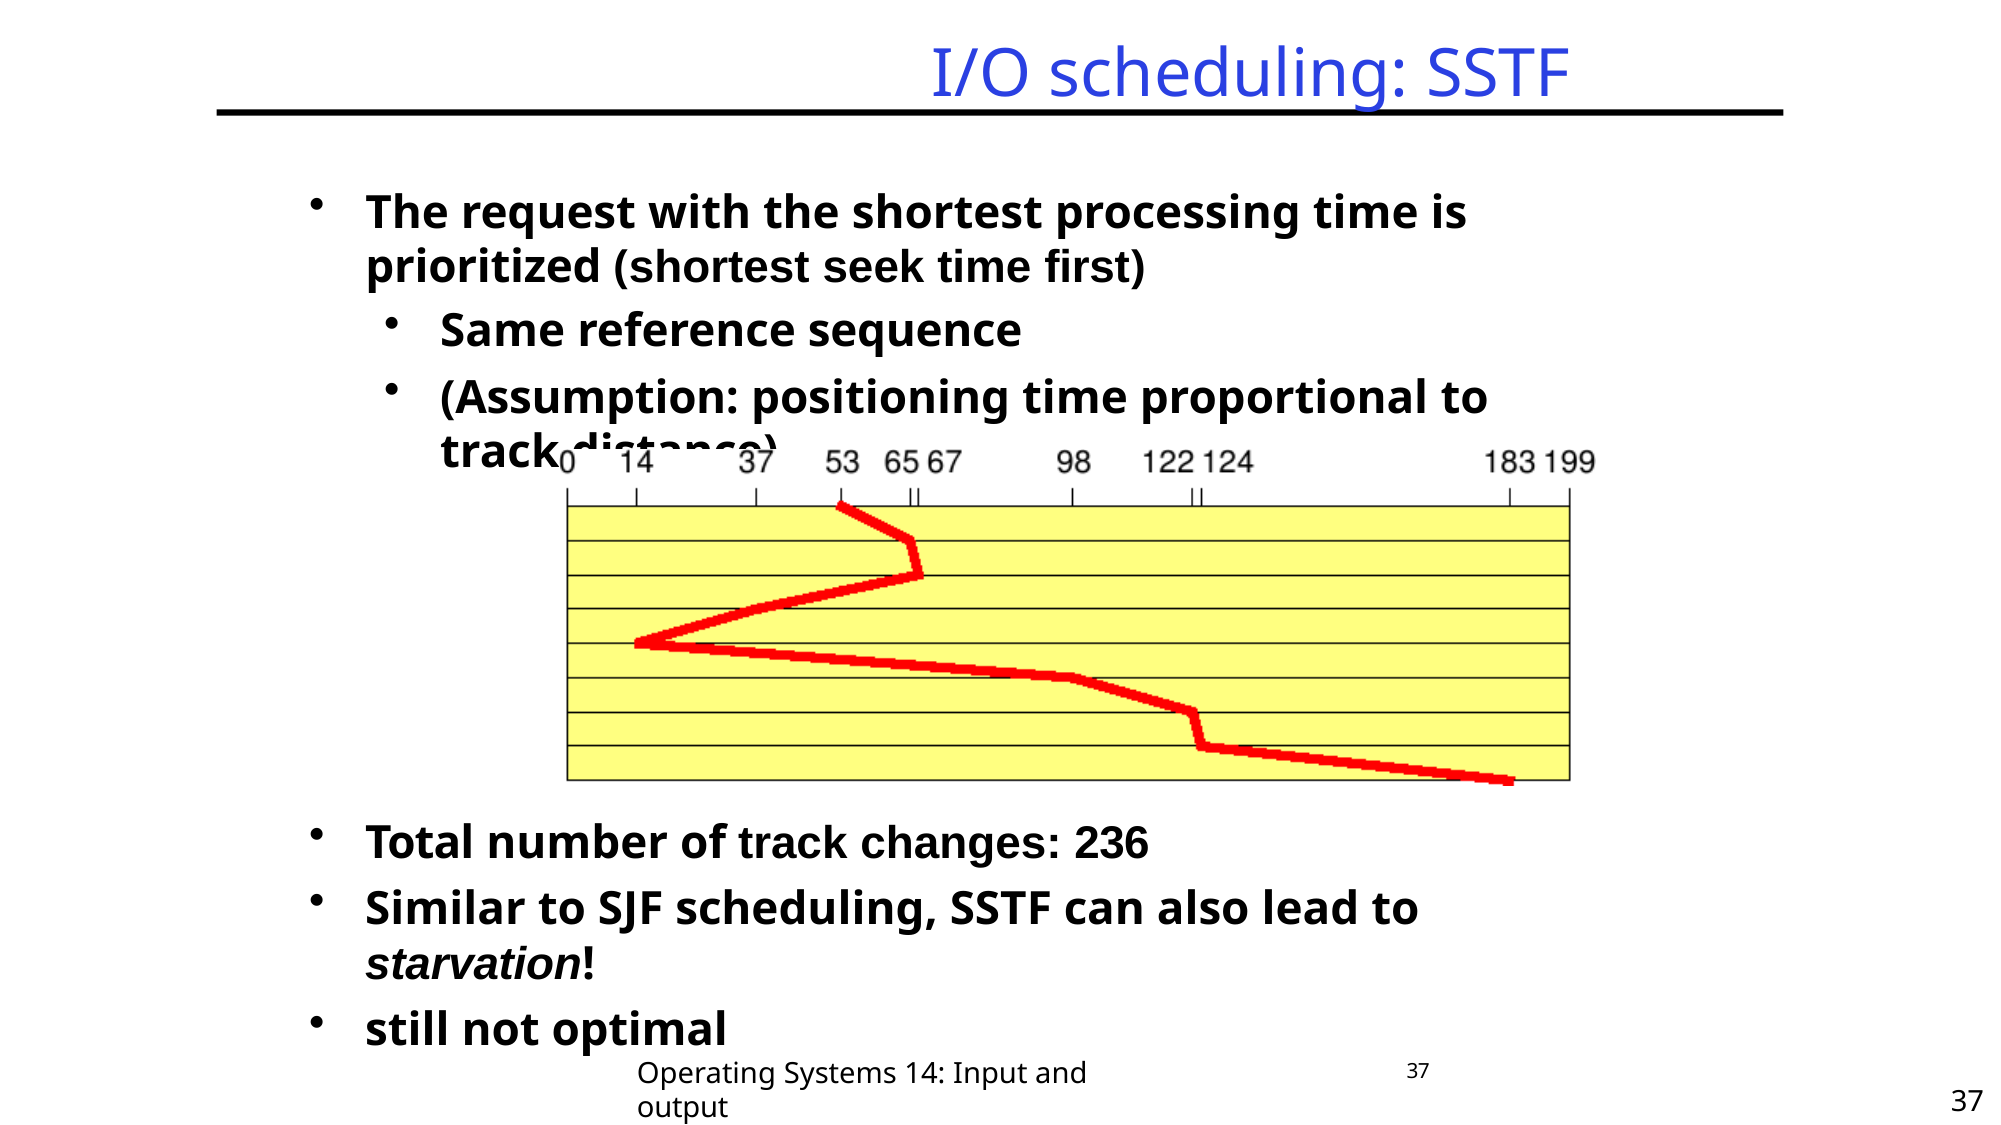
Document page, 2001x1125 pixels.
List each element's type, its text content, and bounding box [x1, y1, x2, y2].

text_box The request with the shortest processing time is prioritized (shortest seek time first) Same reference sequence (Assumption: positioning time proportional to track distance) [307, 178, 1658, 478]
text_box Total number of track changes: 236 Similar to SJF scheduling, SSTF can also lead to starvation! still not optimal [307, 799, 1586, 1055]
title I/O scheduling: SSTF [466, 0, 2000, 164]
slide_number 37 [1400, 1057, 1439, 1125]
footer Operating Systems 14: Input and output [634, 1055, 1155, 1125]
picture [558, 449, 1596, 787]
